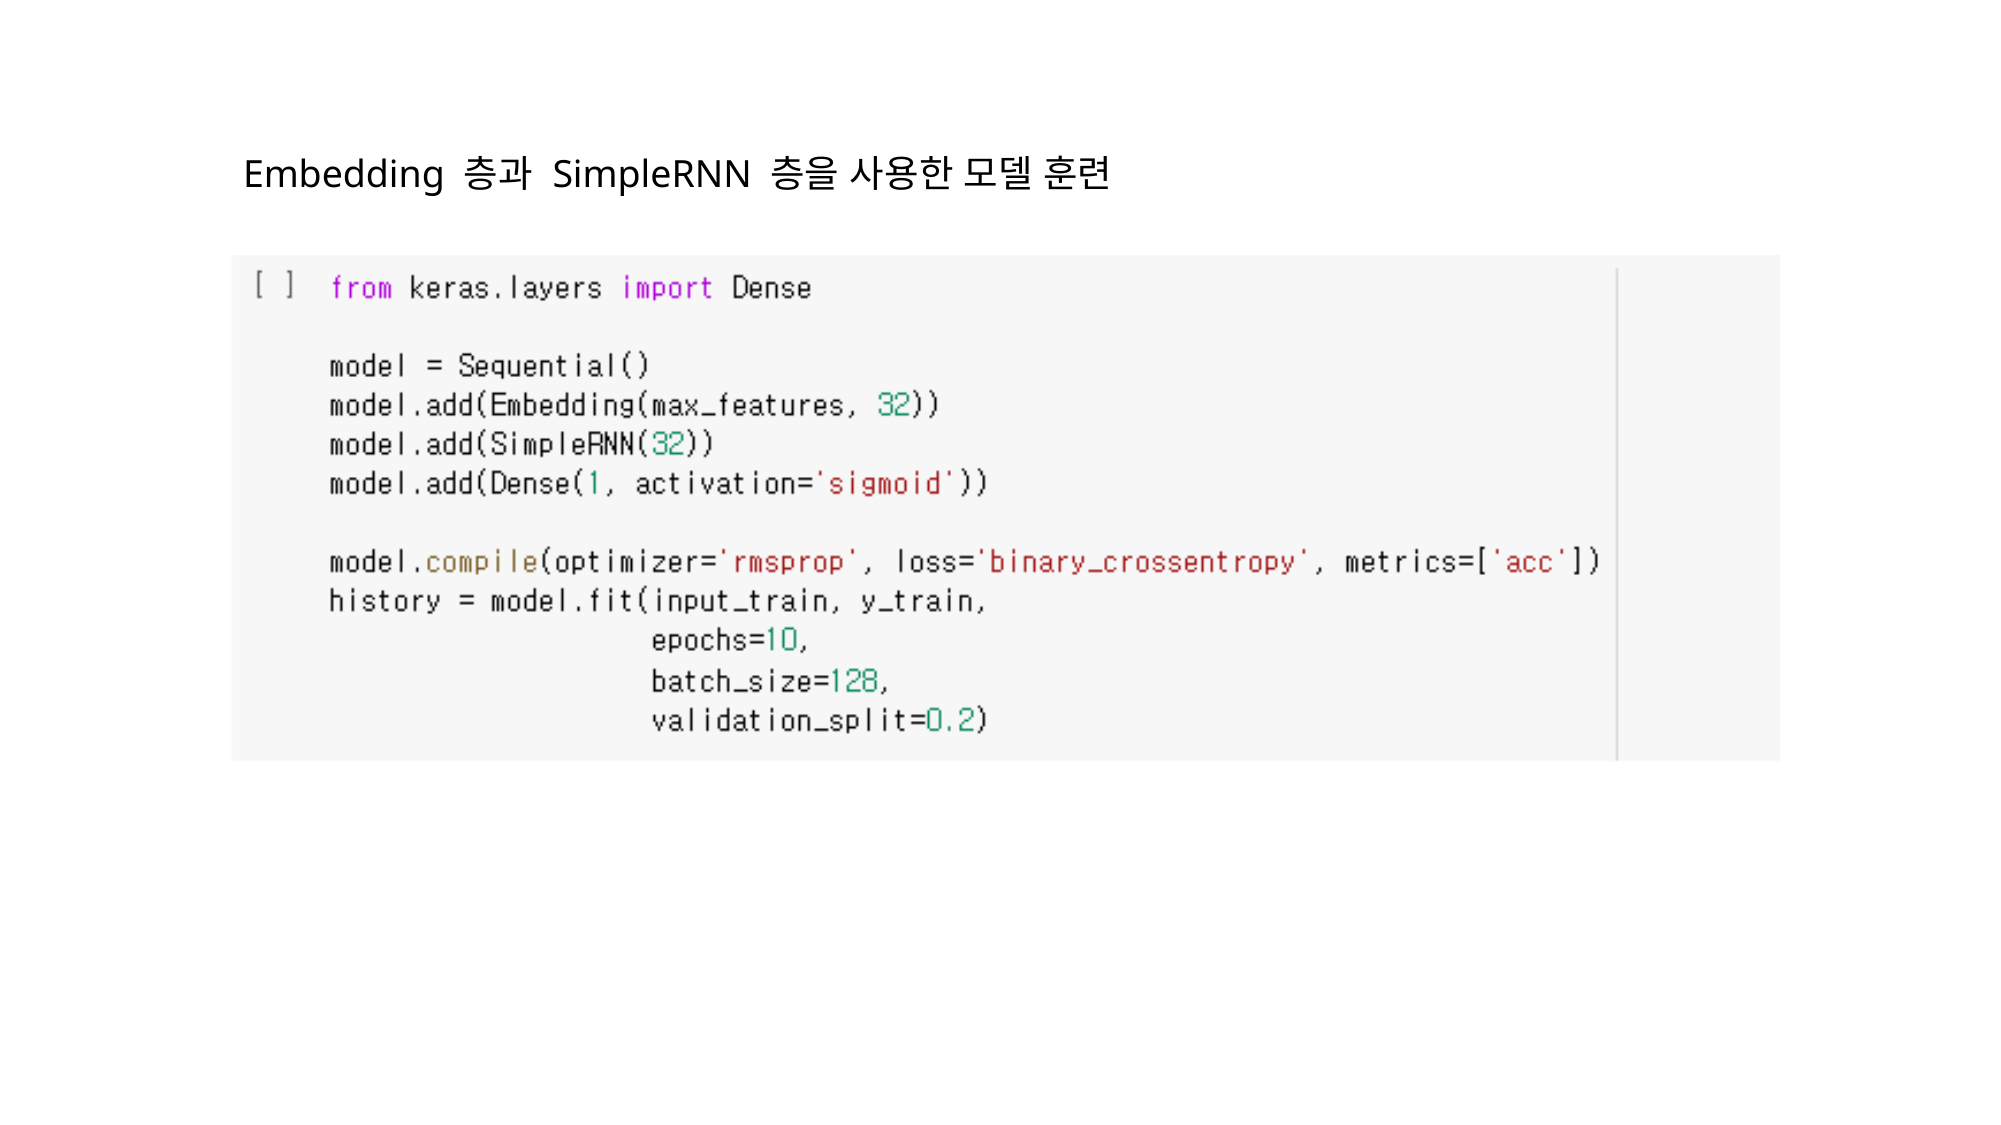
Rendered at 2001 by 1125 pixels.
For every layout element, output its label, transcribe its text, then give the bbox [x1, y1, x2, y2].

picture [228, 255, 1780, 774]
text_box Embedding 층과 SimpleRNN 층을 사용한 모델 훈련 [228, 143, 1775, 203]
